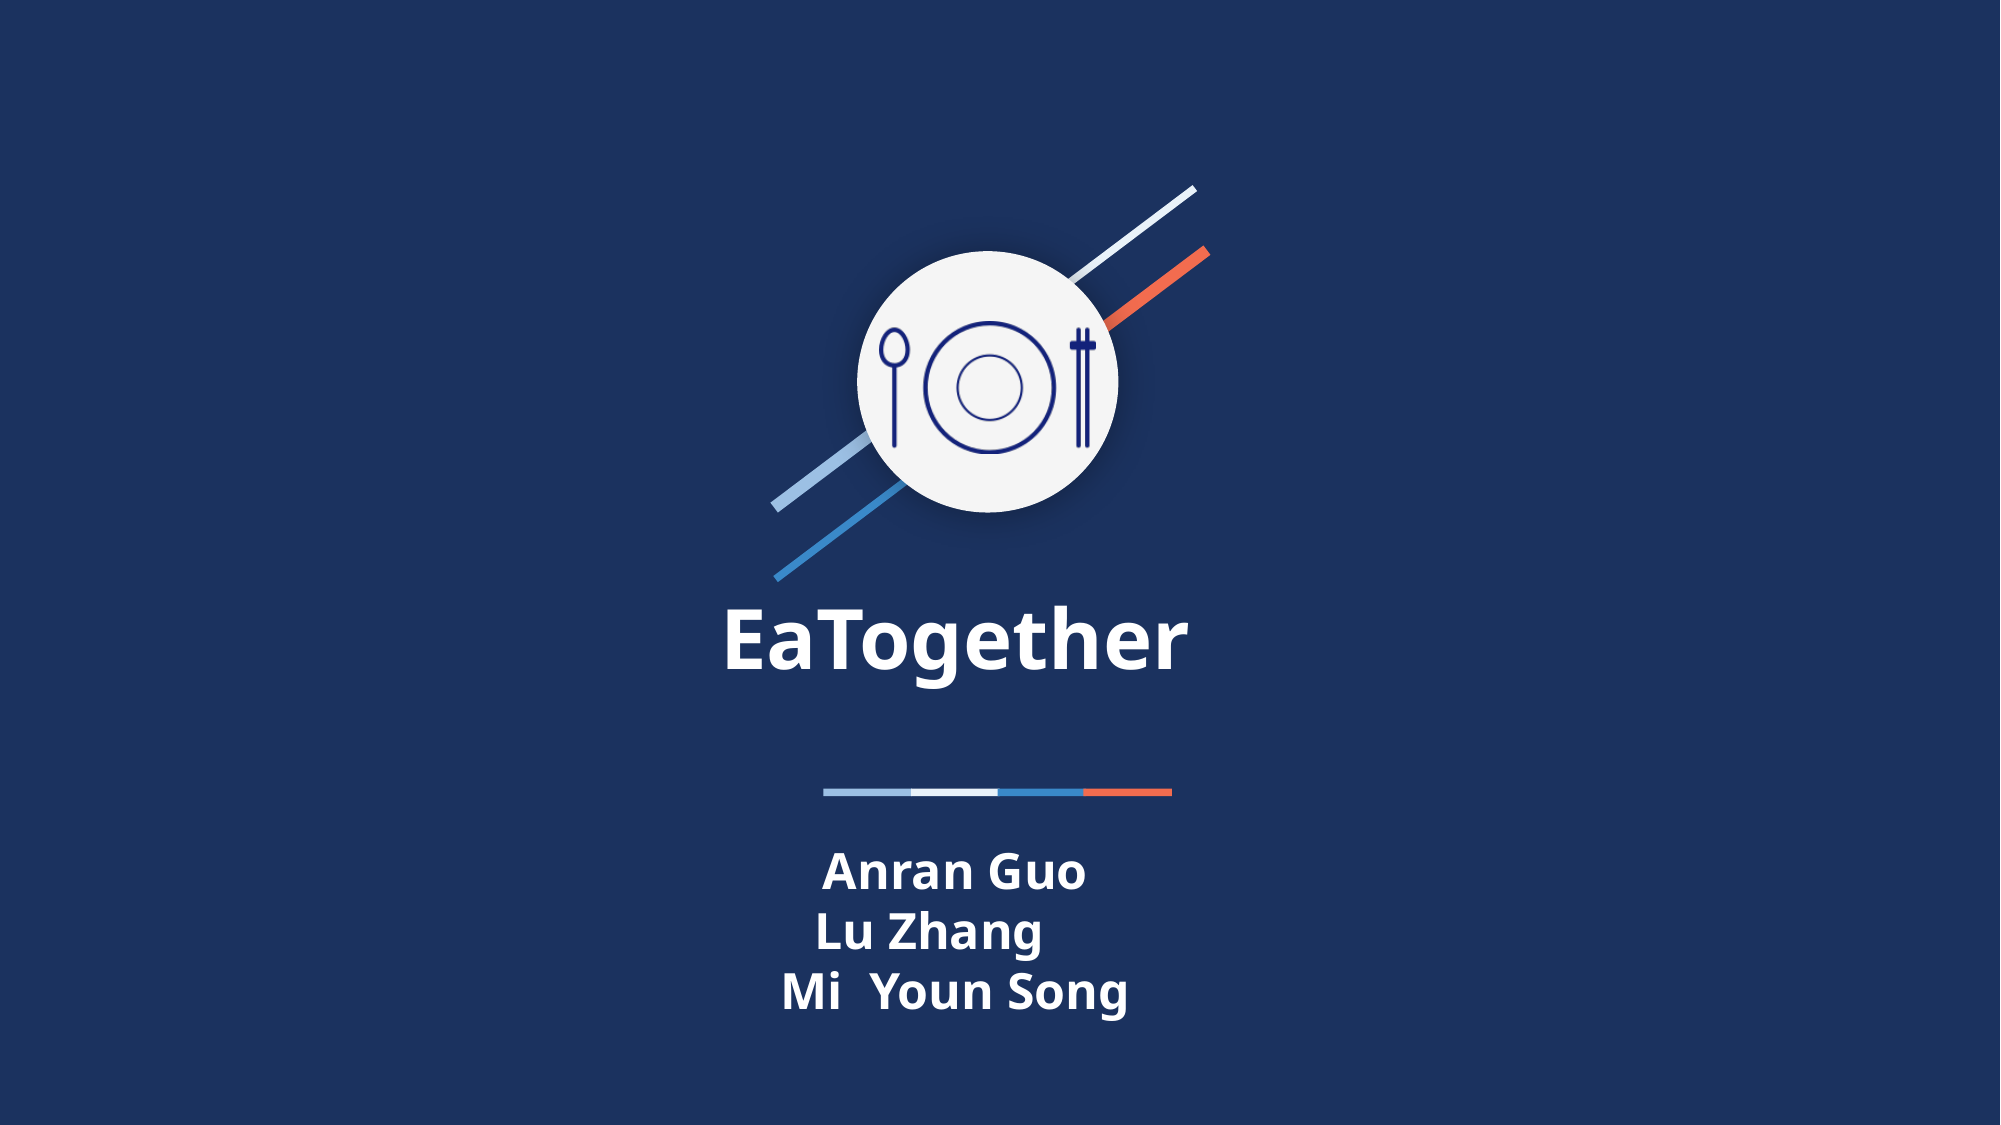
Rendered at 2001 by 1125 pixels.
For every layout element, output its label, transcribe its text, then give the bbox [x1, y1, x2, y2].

text_box [911, 788, 997, 797]
text_box Anran Guo Lu Zhang Mi Youn Song [555, 832, 1356, 1087]
text_box [997, 788, 1083, 797]
text_box EaTogether [705, 579, 1206, 694]
picture [879, 321, 1096, 454]
text_box [1123, 245, 1211, 317]
text_box [773, 494, 888, 583]
text_box [857, 251, 1119, 513]
text_box [823, 788, 911, 797]
text_box [770, 444, 853, 513]
text_box [1087, 185, 1198, 269]
text_box [1083, 788, 1172, 797]
